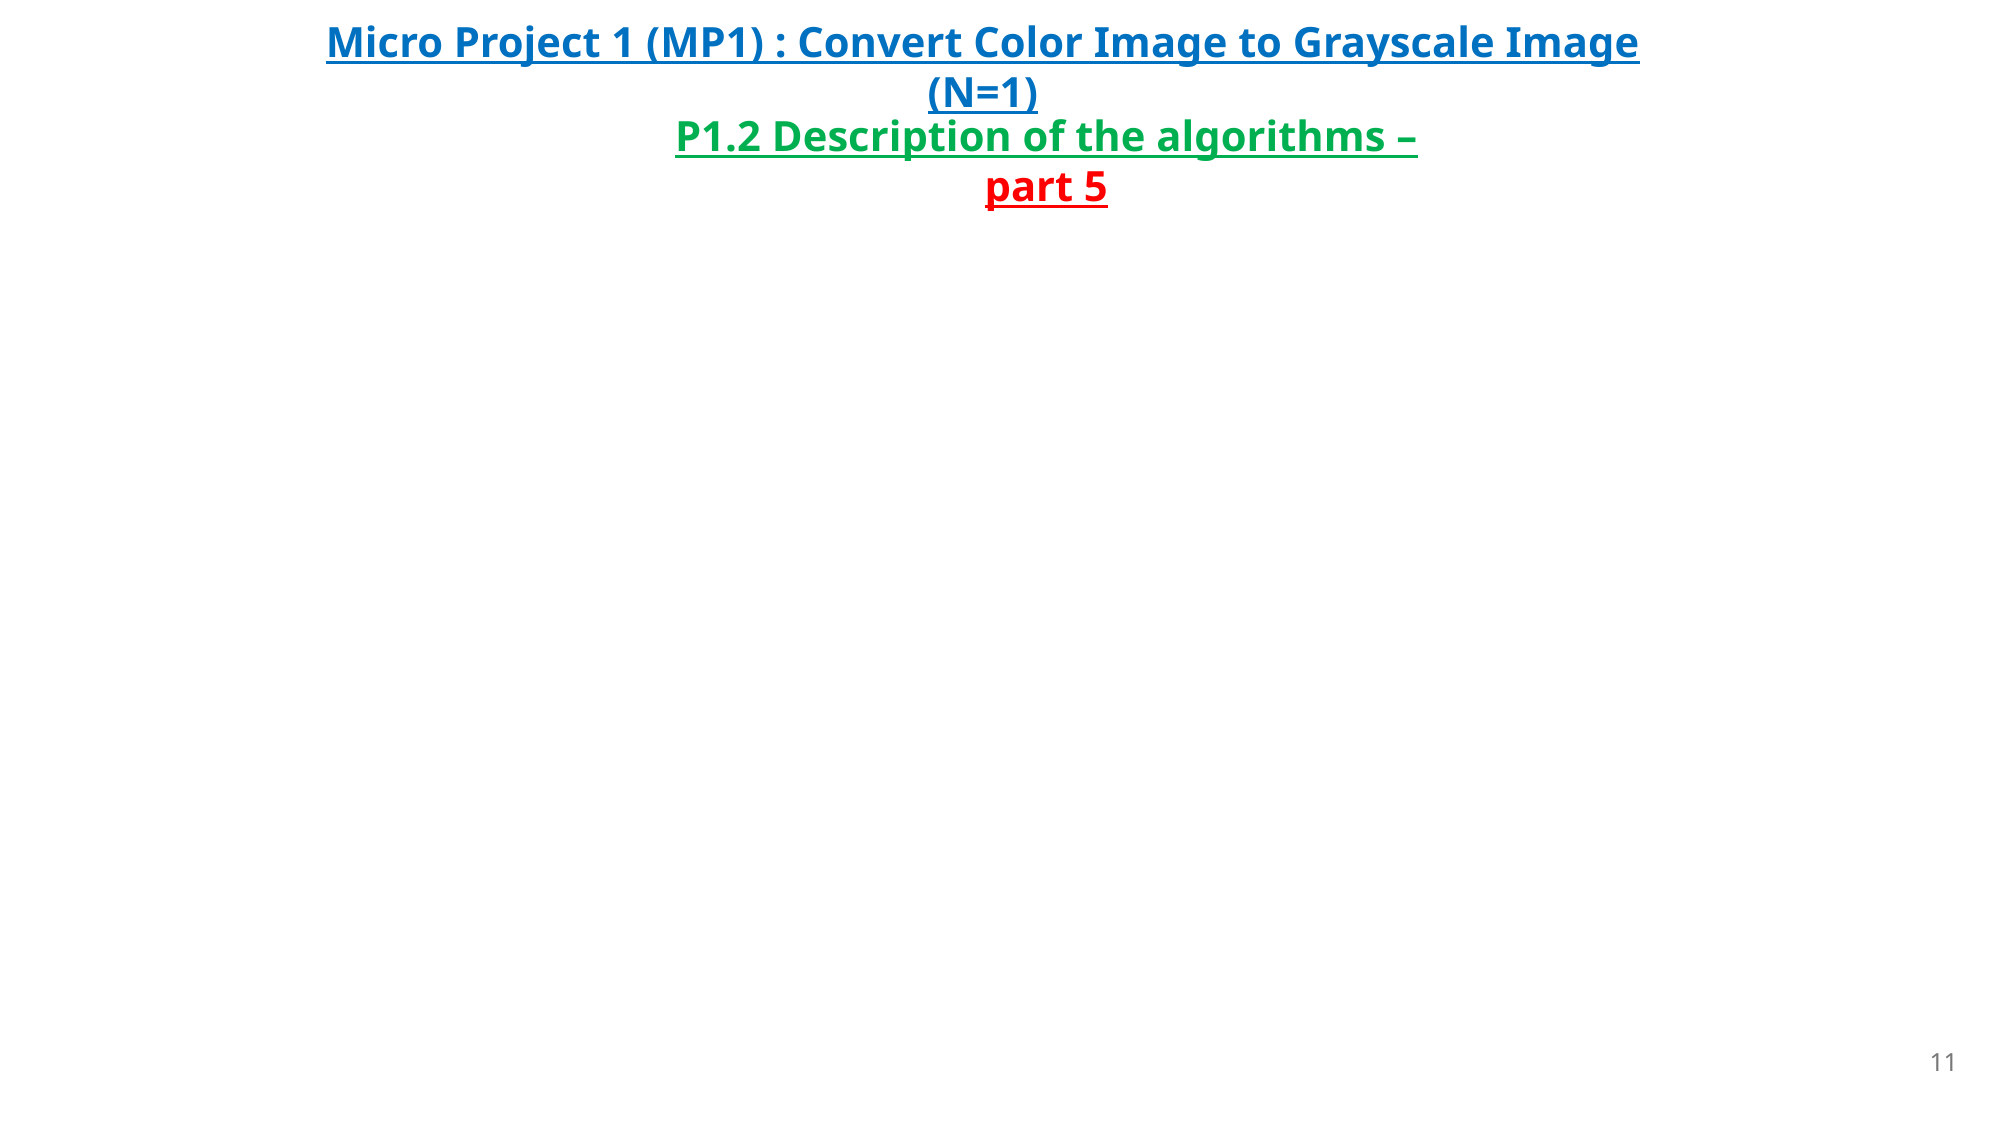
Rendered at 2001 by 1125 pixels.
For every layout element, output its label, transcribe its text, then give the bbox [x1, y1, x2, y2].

text_box P1.2 Description of the algorithms – part 5 [629, 90, 1464, 169]
text_box Micro Project 1 (MP1) : Convert Color Image to Grayscale Image (N=1) [253, 0, 1713, 87]
slide_number 11 [1853, 1019, 1974, 1106]
